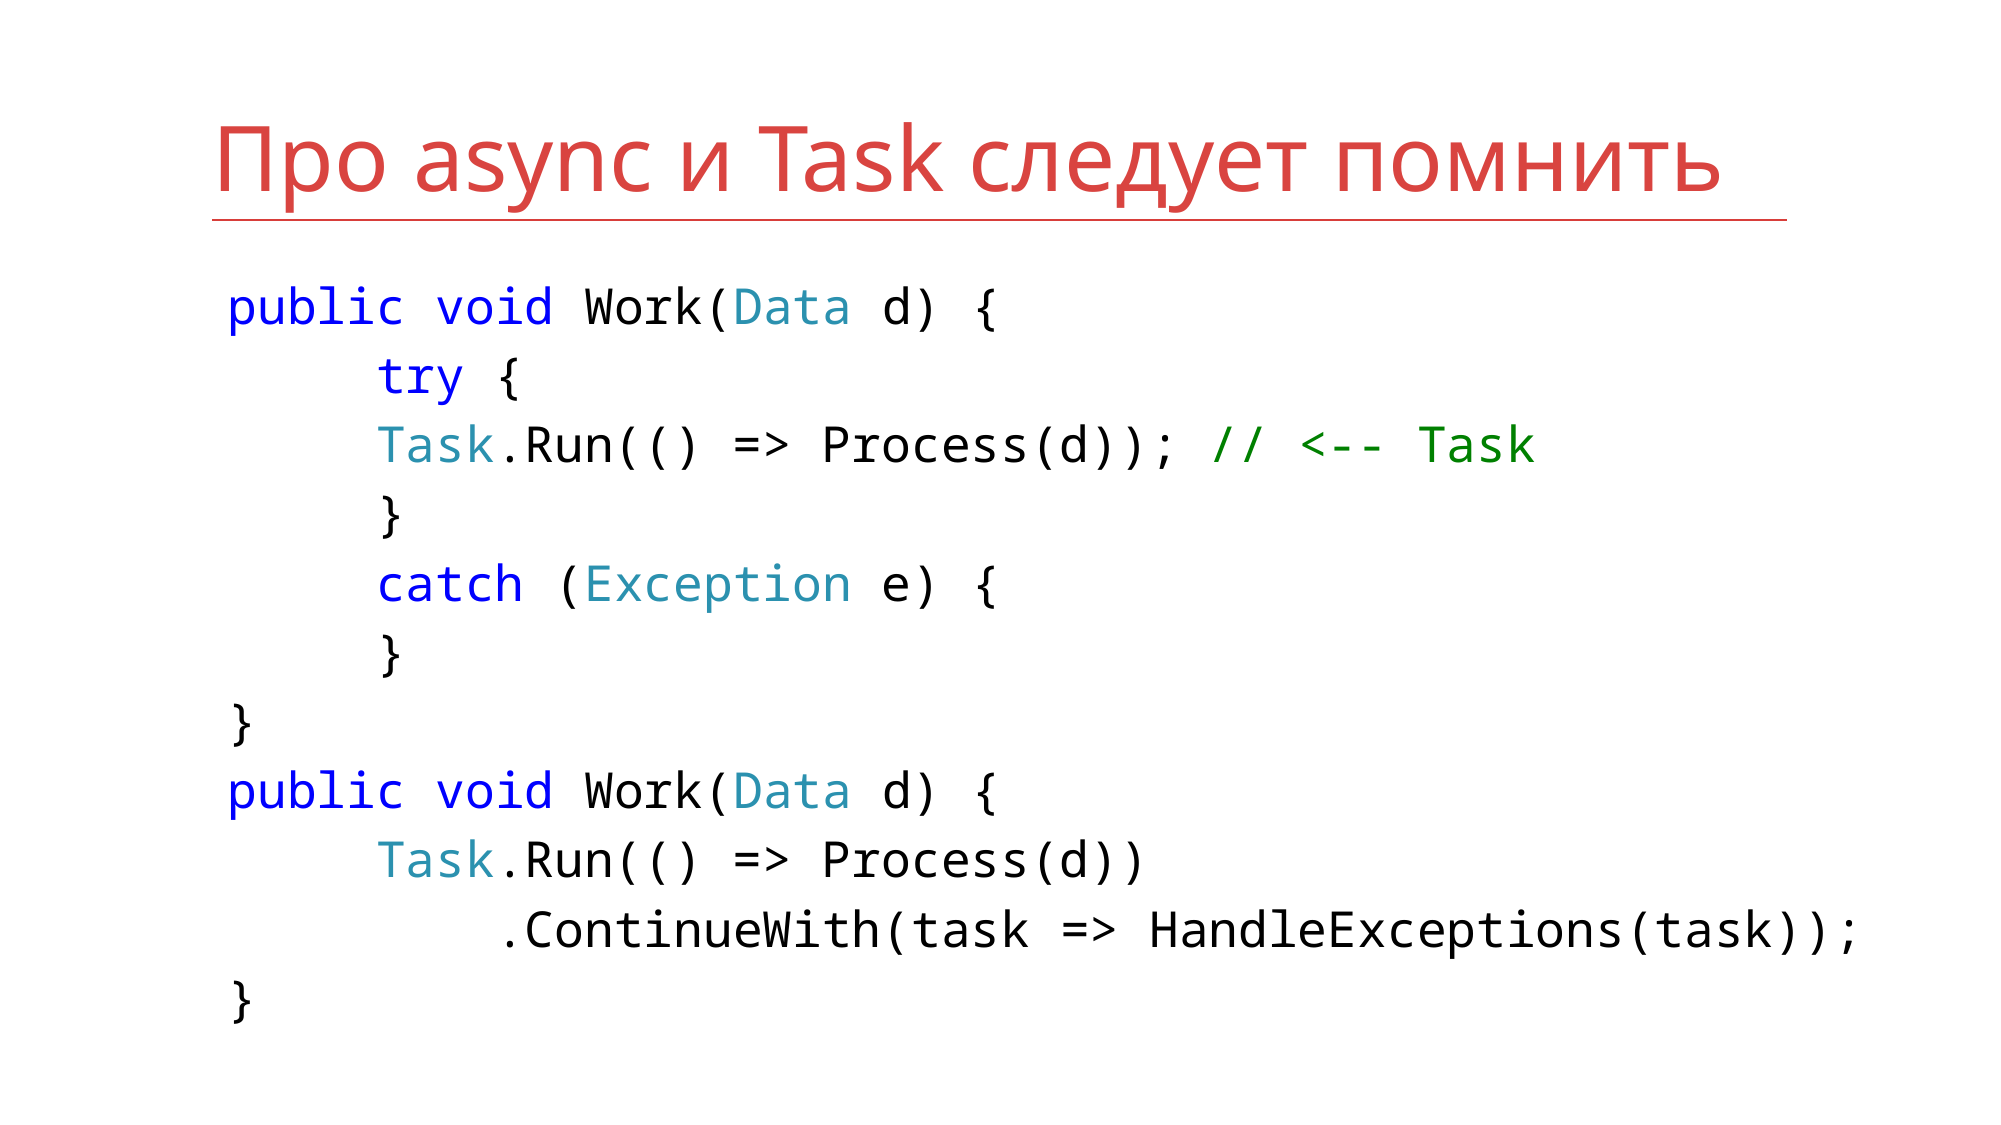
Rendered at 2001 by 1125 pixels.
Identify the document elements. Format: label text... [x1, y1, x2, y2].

title Про async и Task следует помнить [212, 90, 1788, 220]
list public void Work(Data d) { try { Task.Run(() => Process(d)); // <-- Task } catch (Exception e) { } } public void Work(Data d) { Task.Run(() => Process(d)) .ContinueWith(task => HandleExceptions(task)); } [212, 267, 1886, 1094]
